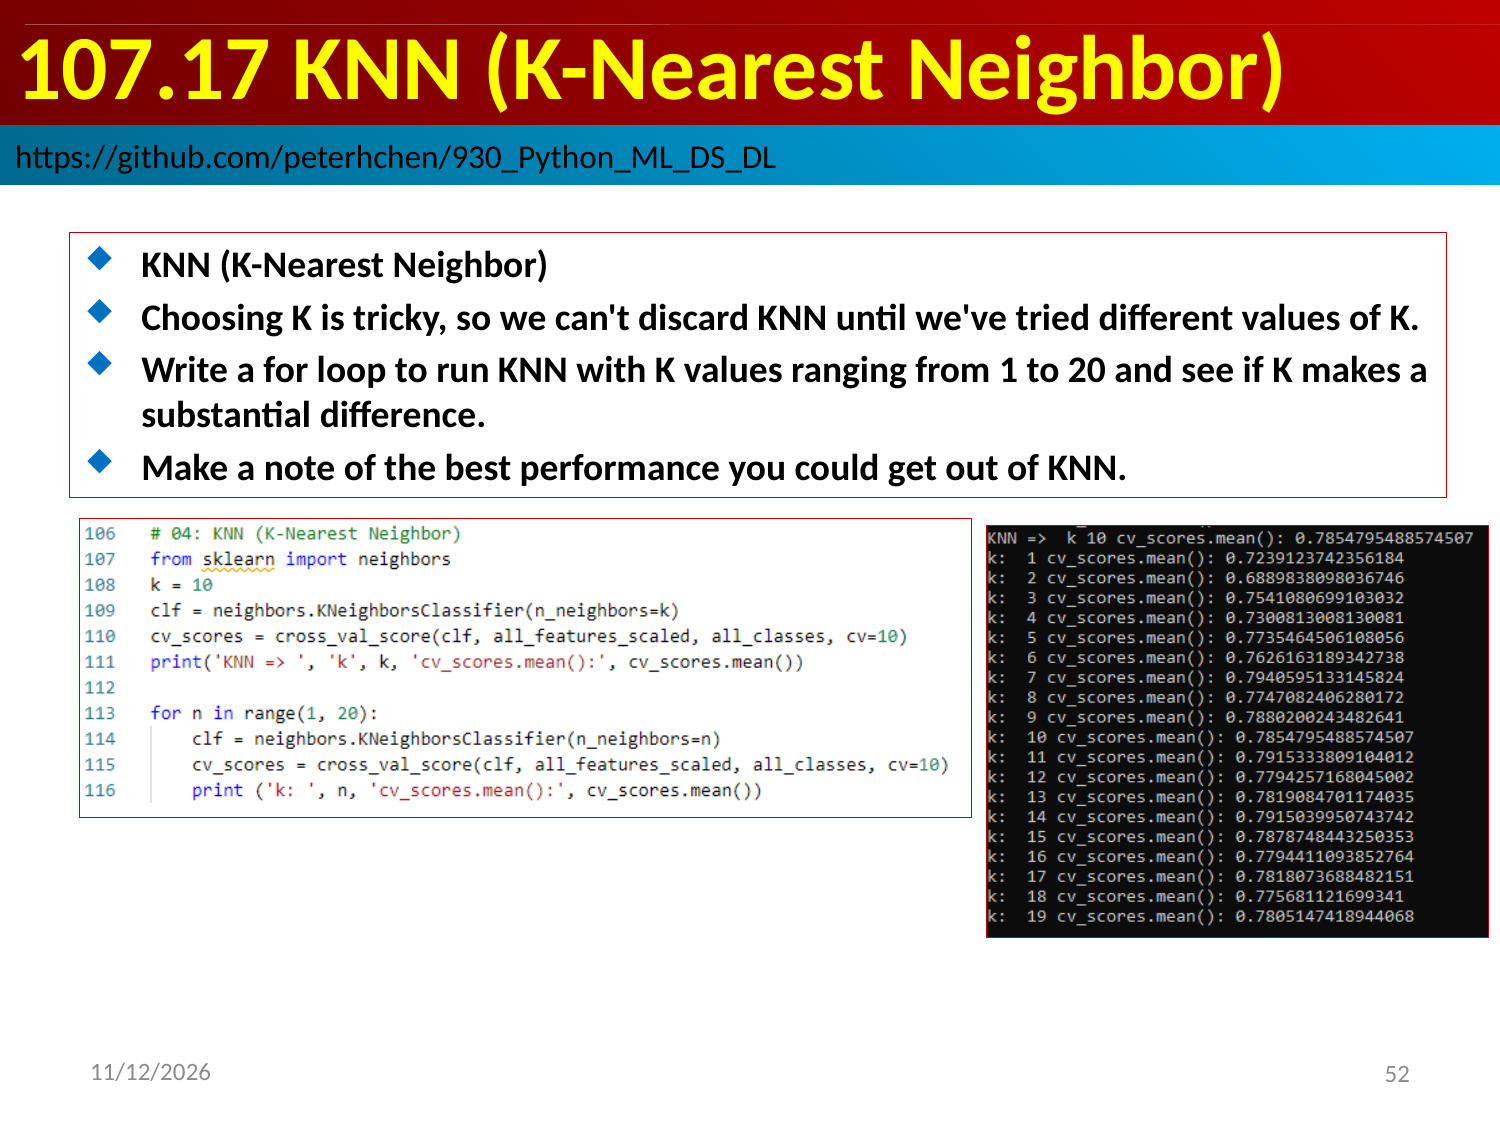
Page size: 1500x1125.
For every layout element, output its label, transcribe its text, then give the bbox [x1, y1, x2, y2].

picture [985, 525, 1489, 938]
subtitle KNN (K-Nearest Neighbor) Choosing K is tricky, so we can't discard KNN until we've tried different values of K. Write a for loop to run KNN with K values ranging from 1 to 20 and see if K makes a substantial difference. Make a note of the best performance you could get out of KNN. [69, 232, 1447, 498]
title 107.17 KNN (K-Nearest Neighbor) [0, 0, 1500, 125]
slide_number 52 [1074, 1042, 1425, 1103]
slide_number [75, 1040, 425, 1101]
text_box https://github.com/peterhchen/930_Python_ML_DS_DL [0, 125, 1500, 185]
picture [79, 518, 973, 819]
